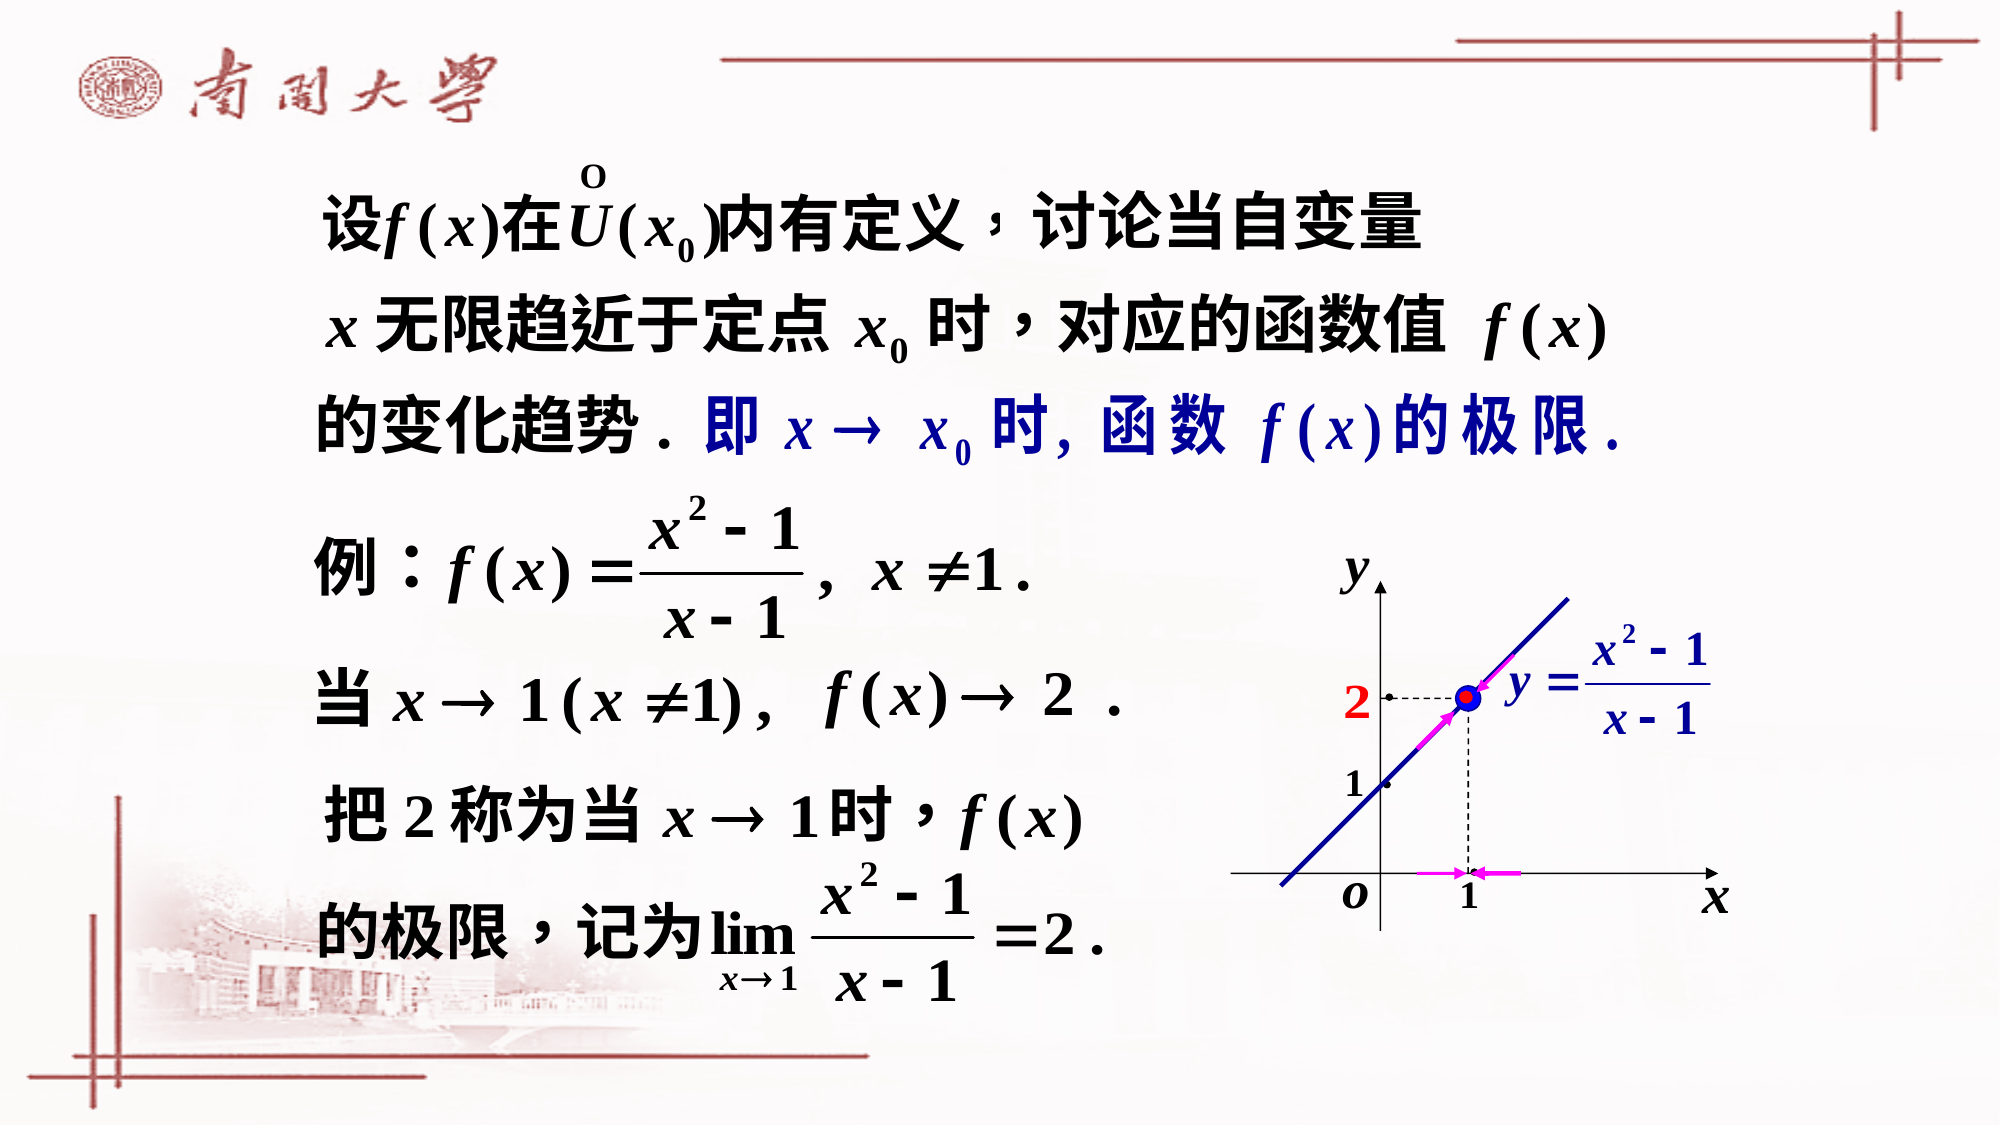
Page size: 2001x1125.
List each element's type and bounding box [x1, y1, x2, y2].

text_box [1230, 548, 1742, 932]
text_box [314, 147, 1001, 278]
text_box [305, 478, 1041, 654]
text_box [315, 775, 1096, 844]
text_box [305, 657, 785, 748]
text_box [801, 657, 1135, 743]
text_box [1023, 180, 1438, 266]
text_box [699, 382, 1625, 479]
text_box [312, 845, 1114, 1016]
text_box [311, 284, 1619, 475]
